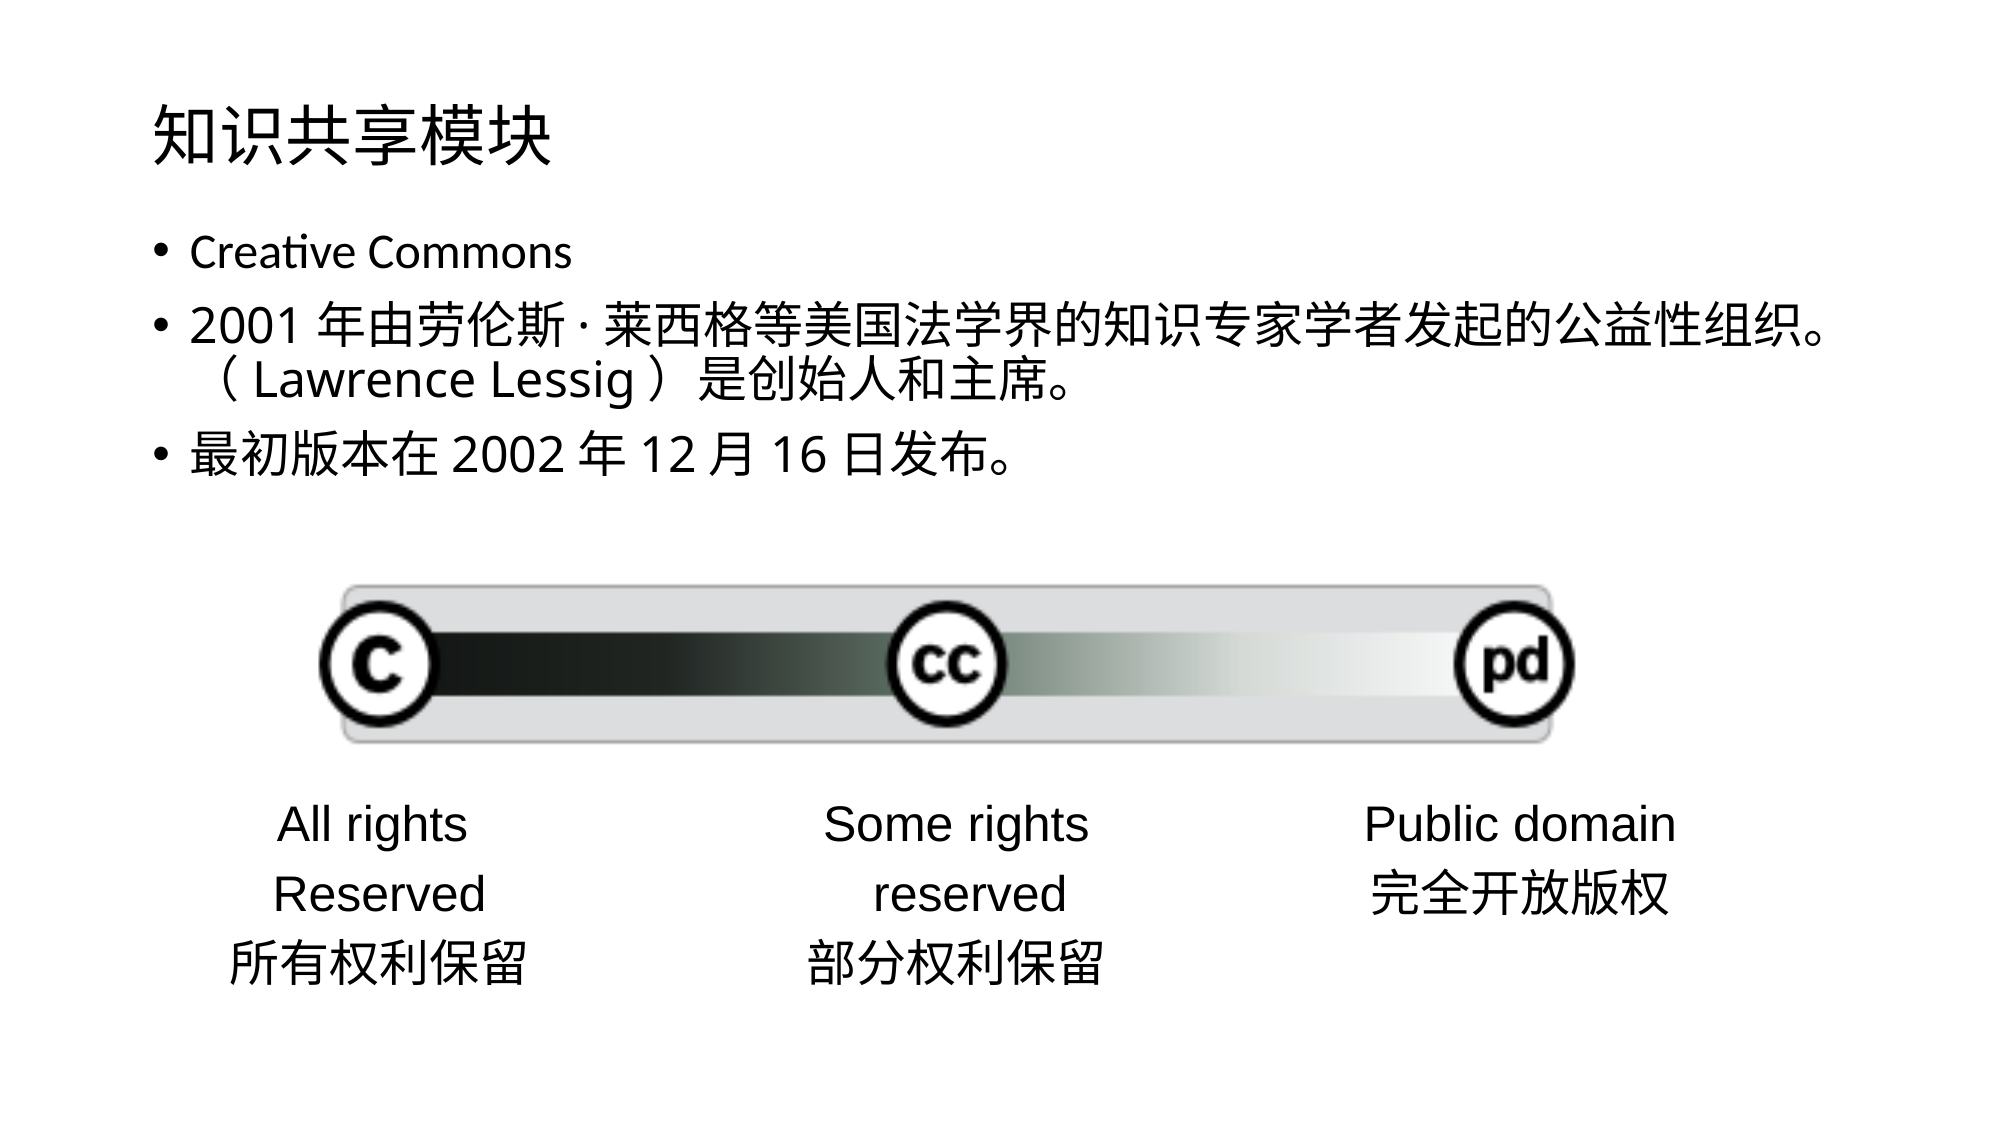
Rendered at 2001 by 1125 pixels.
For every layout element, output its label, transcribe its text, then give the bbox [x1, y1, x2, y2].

title 知识共享模块 [137, 59, 1863, 217]
list Creative Commons 2001年由劳伦斯·莱西格等美国法学界的知识专家学者发起的公益性组织。（Lawrence Lessig）是创始人和主席。 最初版本在2002年12月16日发布。 [137, 217, 1863, 1014]
text_box All rights Reserved 所有权利保留 [187, 783, 573, 1055]
text_box Some rights reserved 部分权利保留 [730, 783, 1183, 1031]
text_box Public domain 完全开放版权 [1340, 783, 1700, 1055]
picture [308, 570, 1597, 770]
